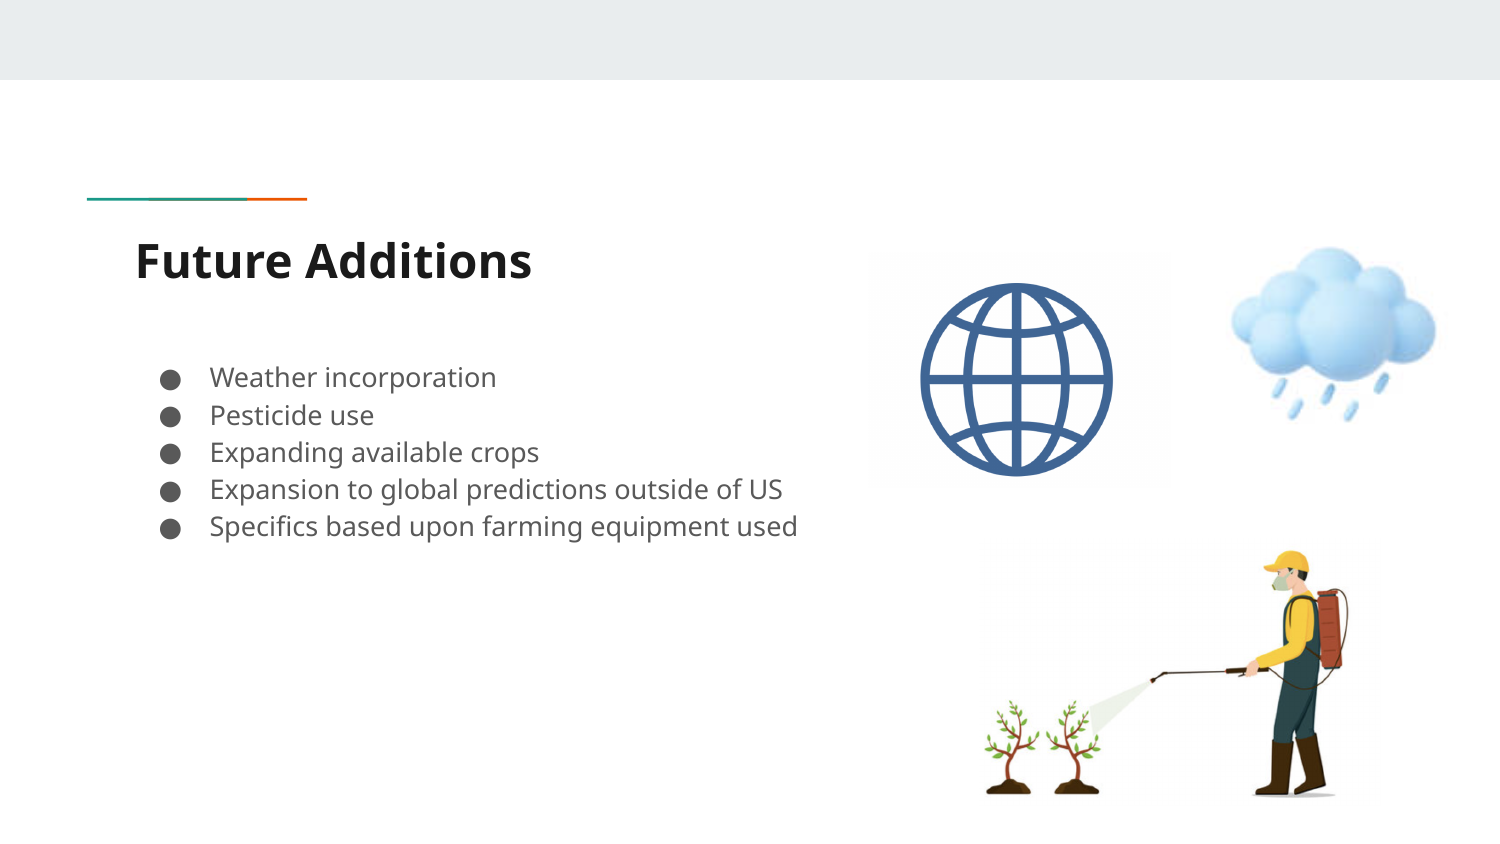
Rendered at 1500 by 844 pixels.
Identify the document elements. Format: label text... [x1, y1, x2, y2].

picture [979, 537, 1382, 806]
picture [867, 252, 1171, 488]
title Future Additions [119, 216, 1206, 305]
list Weather incorporation Pesticide use Expanding available crops Expansion to global predictions outside of US Specifics based upon farming equipment used [119, 341, 1381, 712]
picture [1208, 215, 1459, 441]
